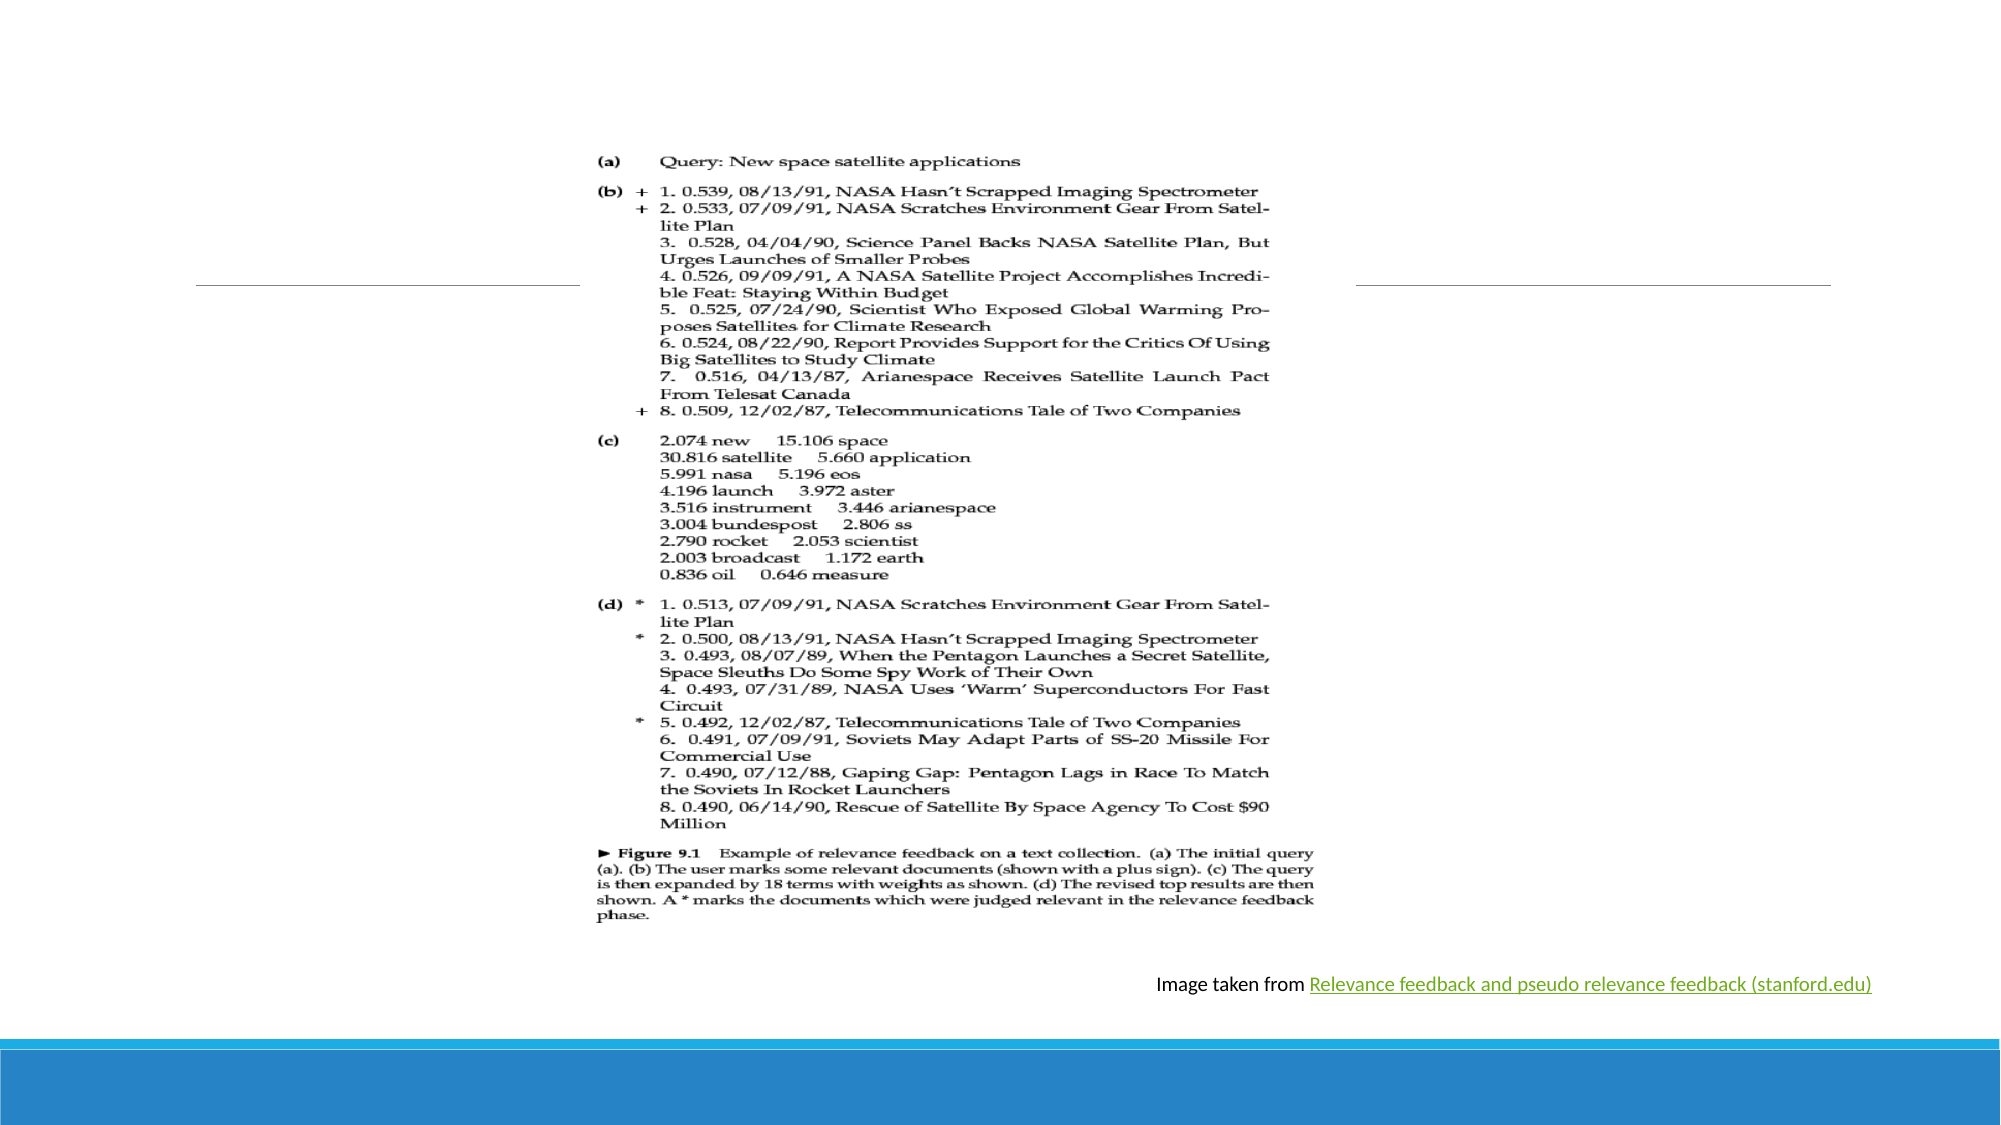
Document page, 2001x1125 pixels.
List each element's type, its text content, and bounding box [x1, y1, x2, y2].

picture [580, 142, 1357, 948]
text_box Image taken from Relevance feedback and pseudo relevance feedback (stanford.edu) [1141, 962, 1888, 1003]
